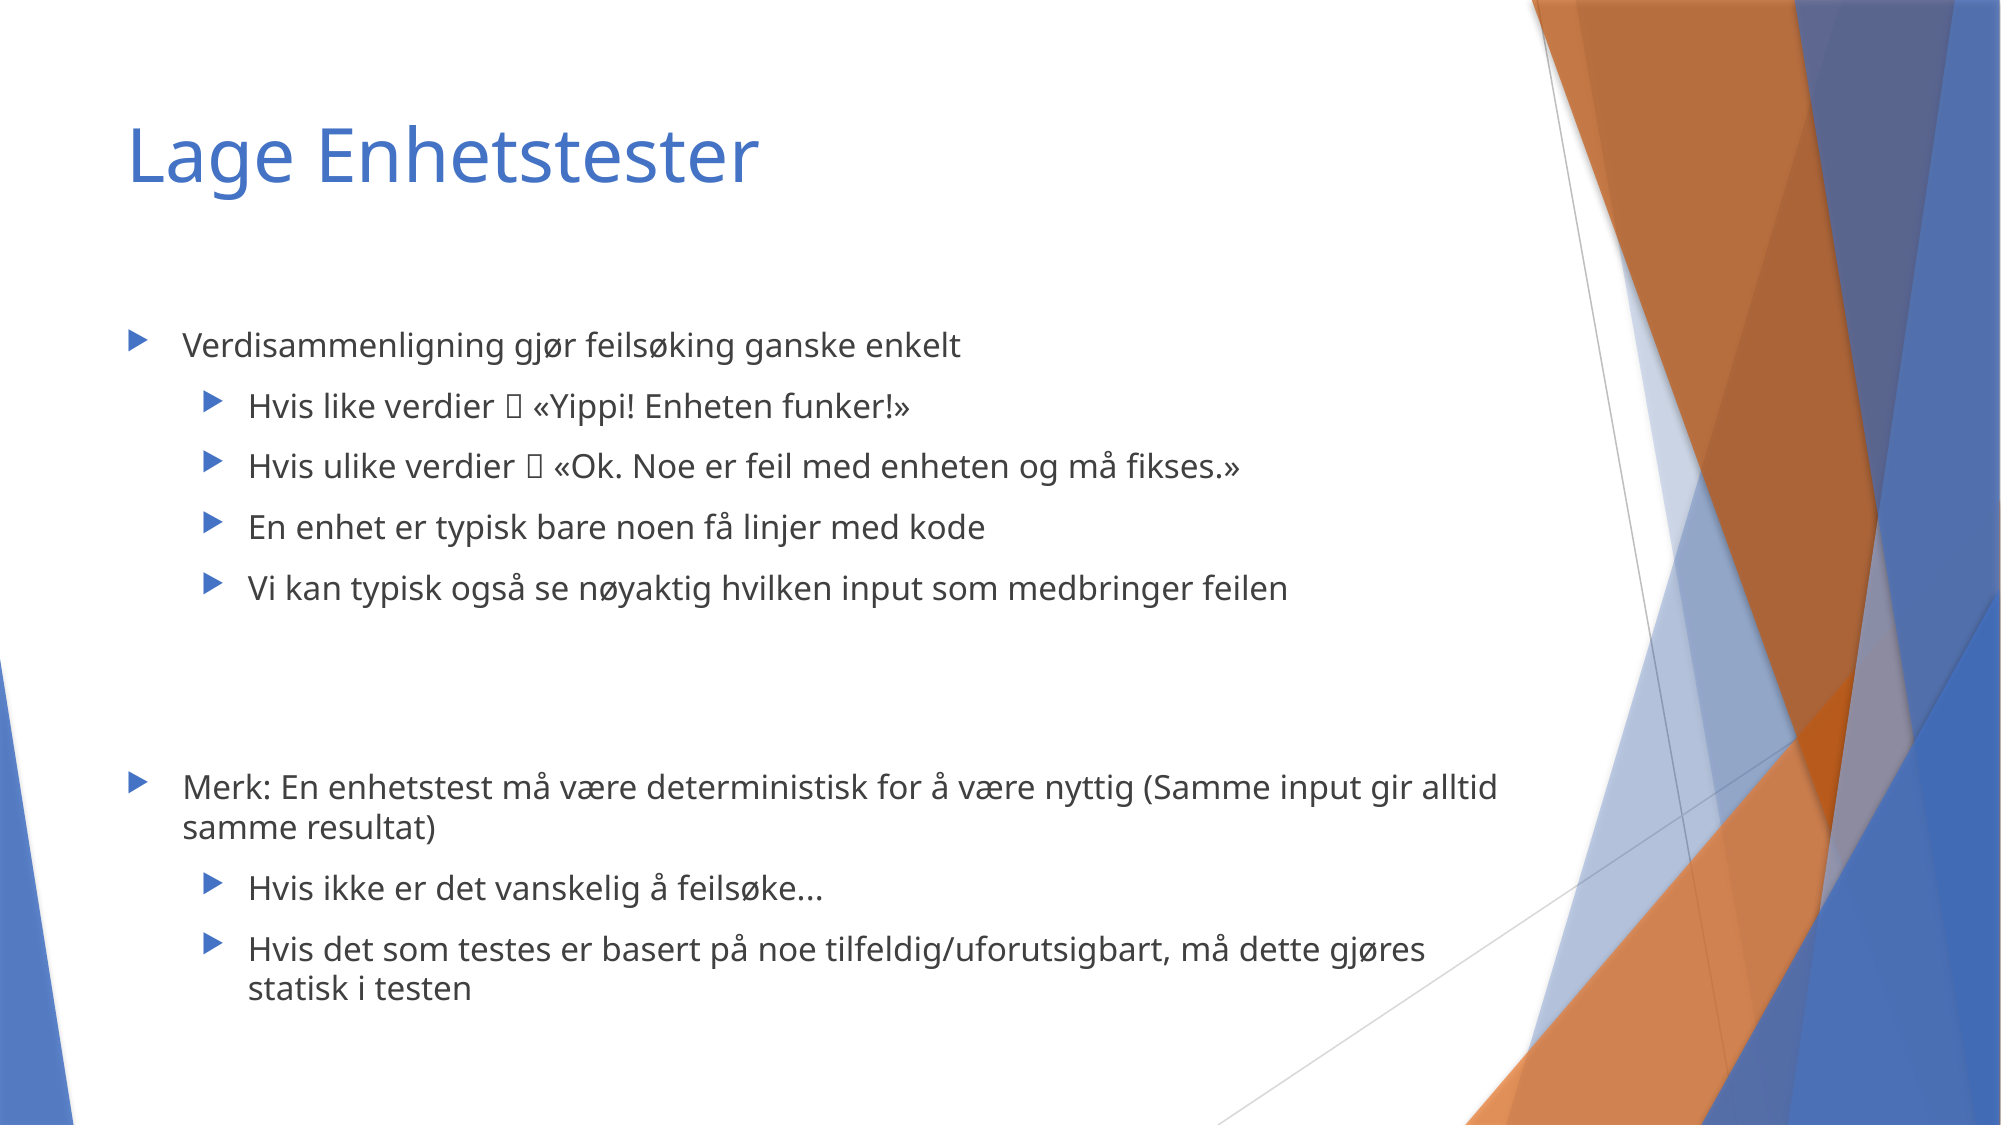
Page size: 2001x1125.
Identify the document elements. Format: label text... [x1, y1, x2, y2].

title Lage Enhetstester [111, 99, 1522, 316]
list Verdisammenligning gjør feilsøking ganske enkelt Hvis like verdier  «Yippi! Enheten funker!» Hvis ulike verdier  «Ok. Noe er feil med enheten og må fikses.» En enhet er typisk bare noen få linjer med kode Vi kan typisk også se nøyaktig hvilken input som medbringer feilen Merk: En enhetstest må være deterministisk for å være nyttig (Samme input gir alltid samme resultat) Hvis ikke er det vanskelig å feilsøke... Hvis det som testes er basert på noe tilfeldig/uforutsigbart, må dette gjøres statisk i testen [111, 316, 1522, 1025]
